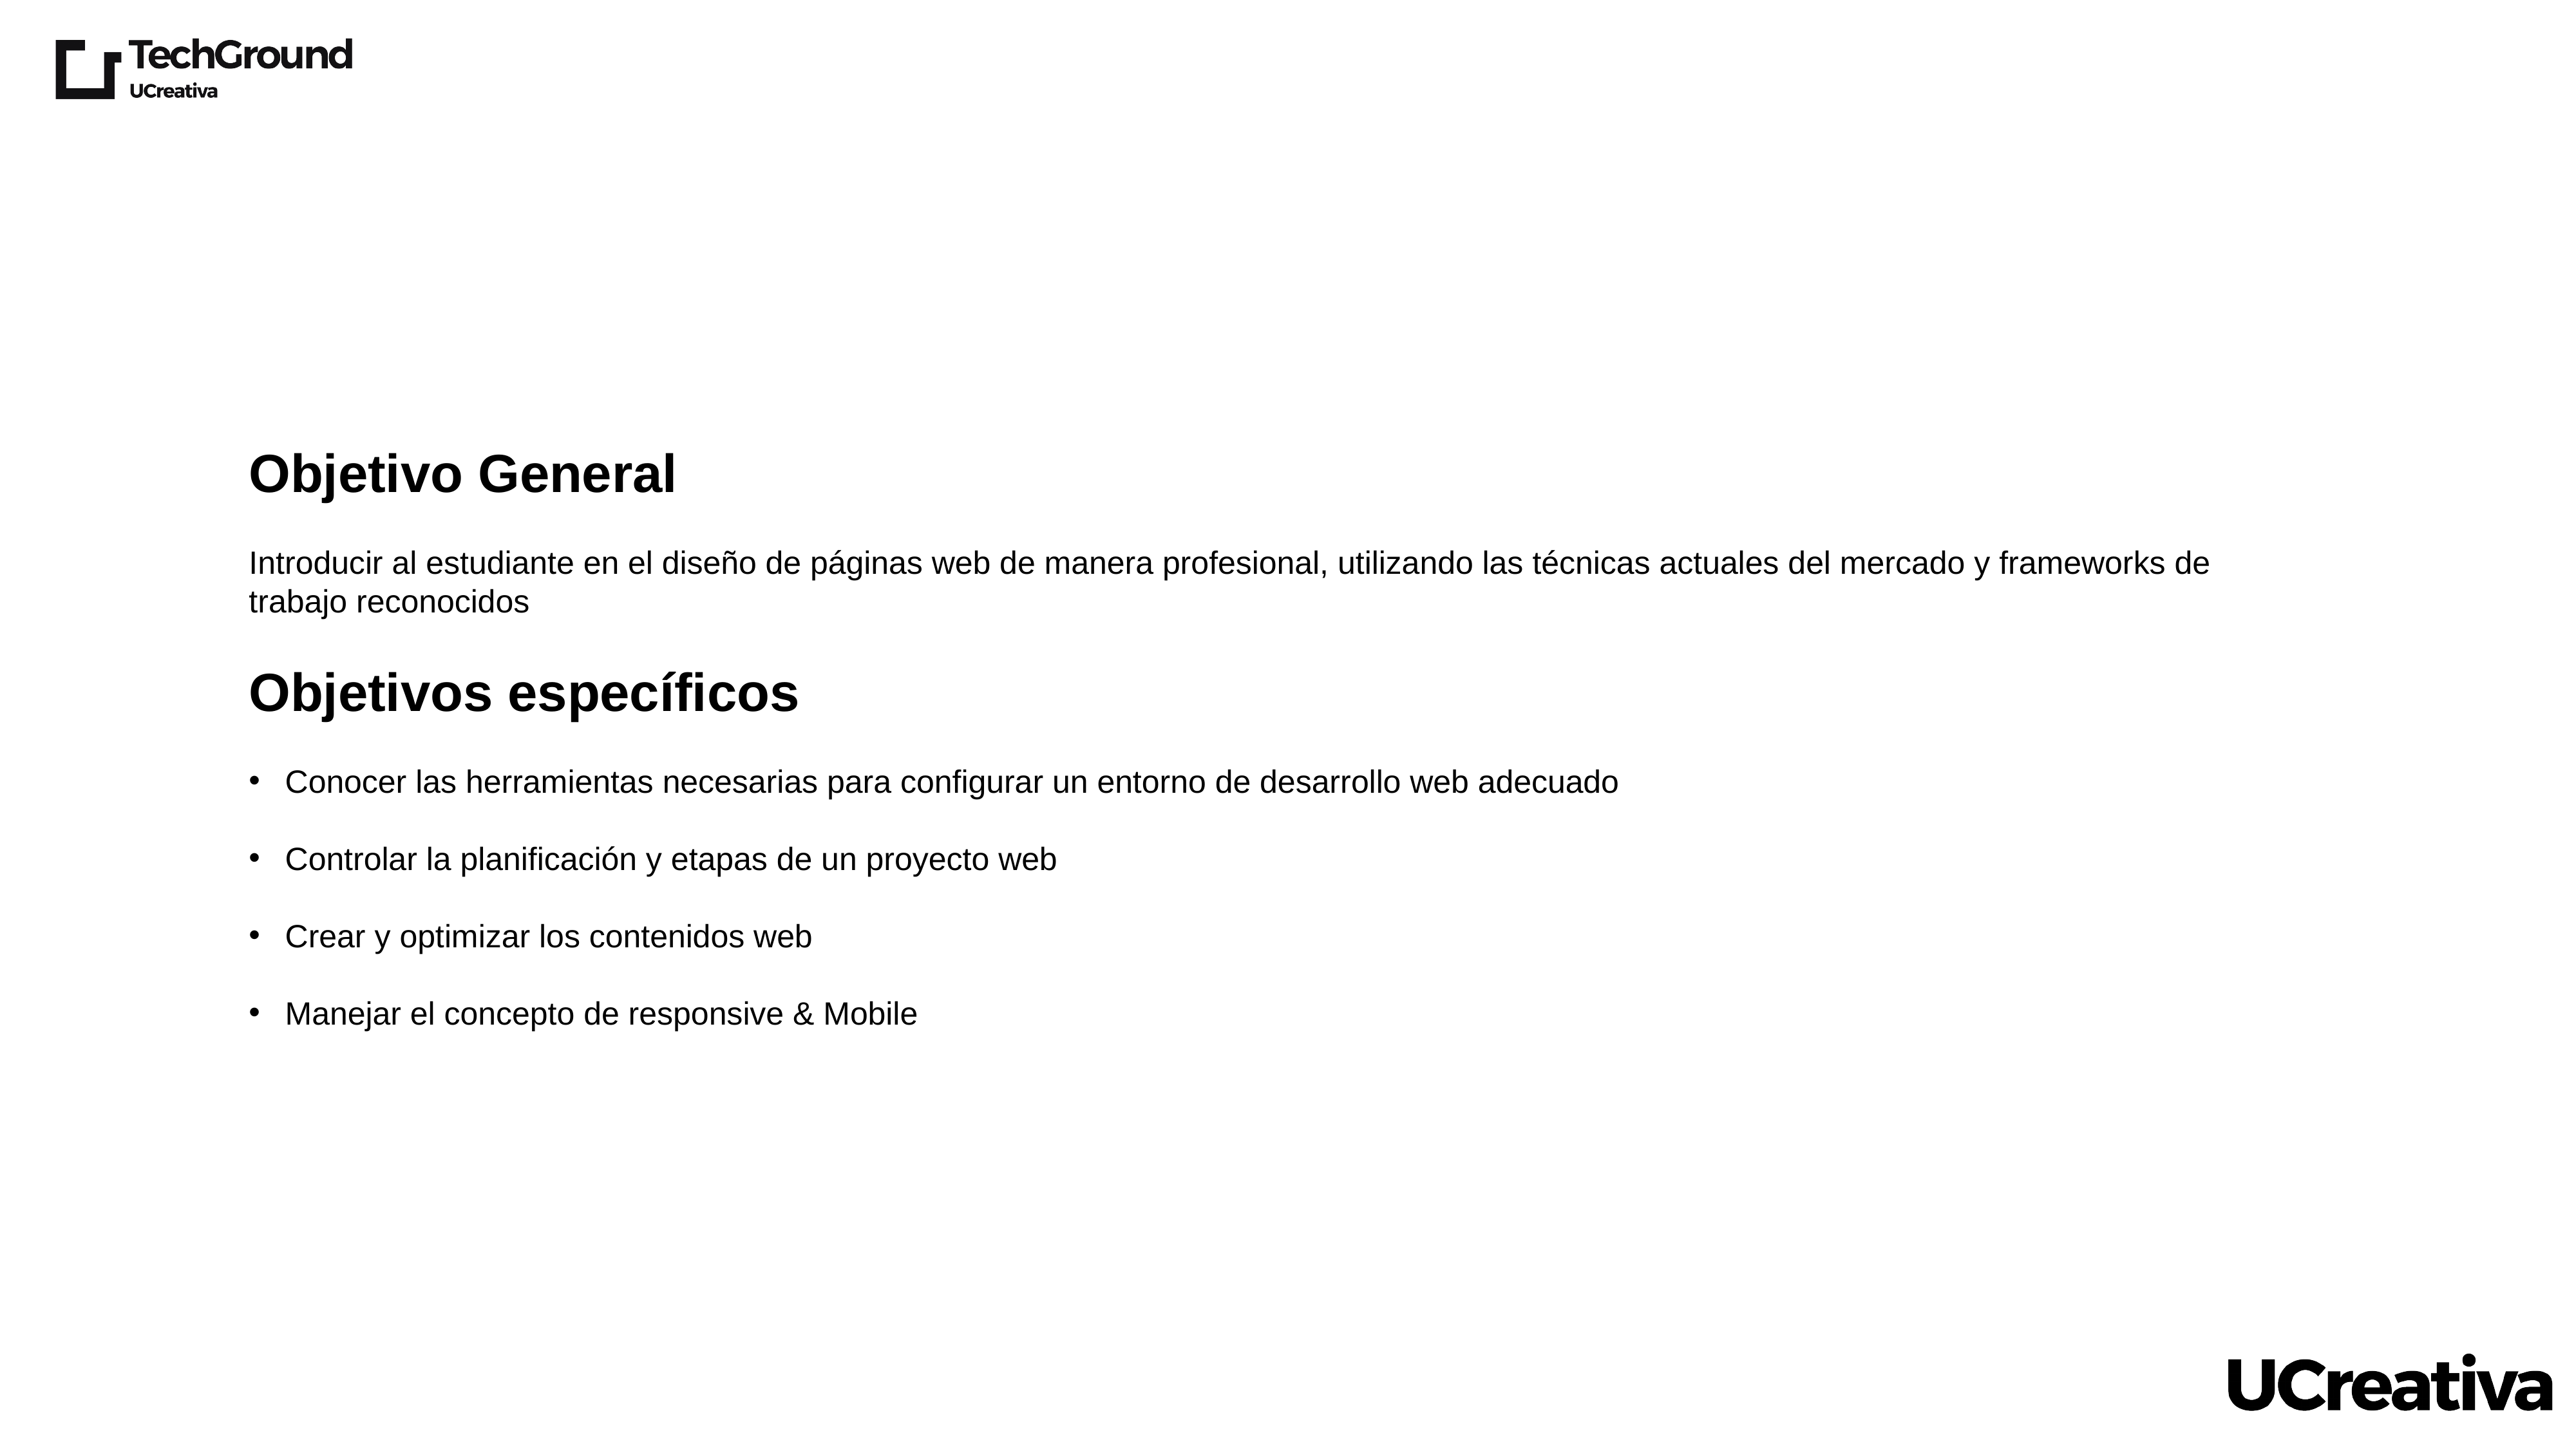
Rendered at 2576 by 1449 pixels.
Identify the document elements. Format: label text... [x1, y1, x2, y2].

text_box Objetivo General Introducir al estudiante en el diseño de páginas web de manera profesional, utilizando las técnicas actuales del mercado y frameworks de trabajo reconocidos Objetivos específicos Conocer las herramientas necesarias para configurar un entorno de desarrollo web adecuado Controlar la planificación y etapas de un proyecto web Crear y optimizar los contenidos web Manejar el concepto de responsive & Mobile [239, 433, 2222, 1036]
picture [0, 0, 408, 138]
picture [2204, 1315, 2576, 1449]
